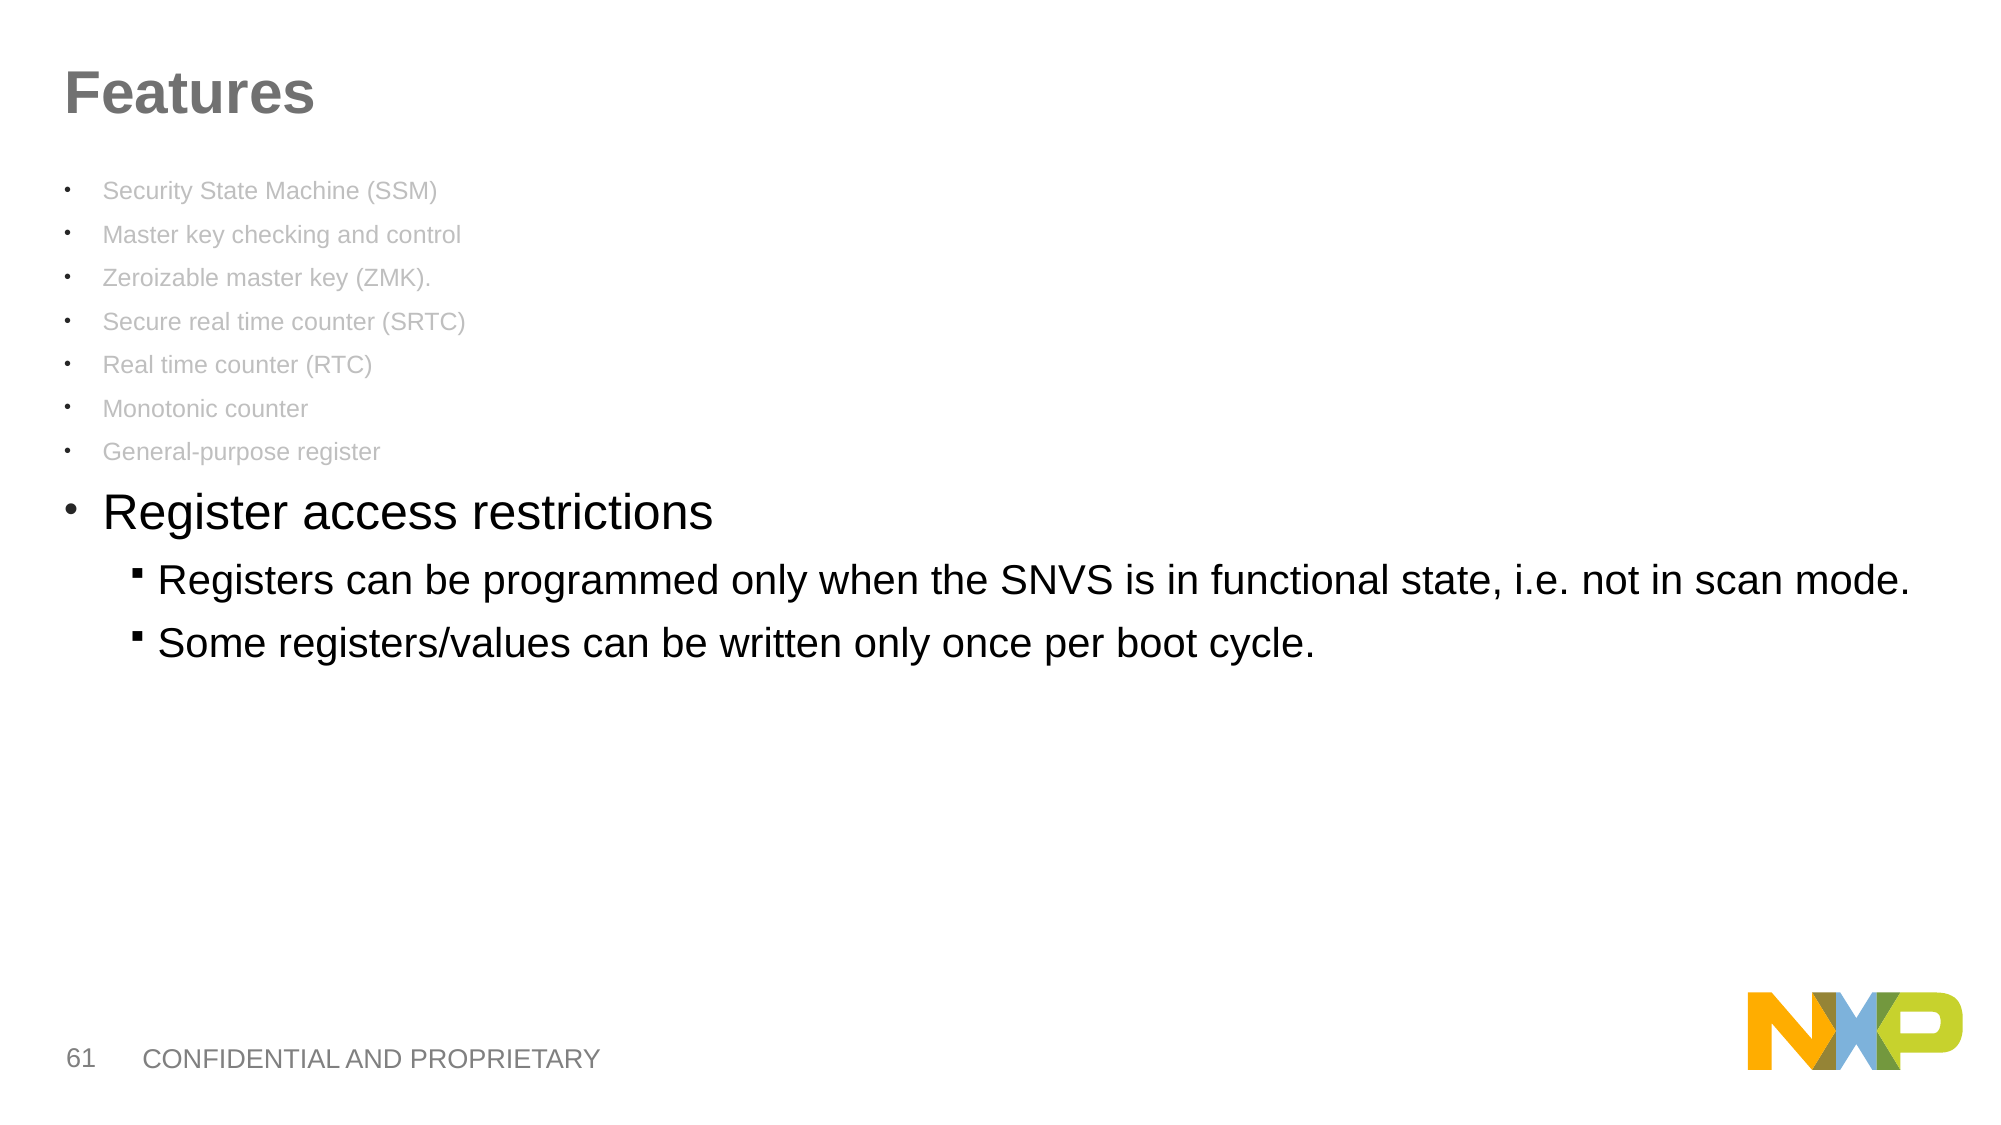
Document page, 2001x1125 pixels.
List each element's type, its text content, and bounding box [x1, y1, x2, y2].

title Features [48, 45, 1963, 154]
list Security State Machine (SSM) Master key checking and control Zeroizable master key (ZMK). Secure real time counter (SRTC) Real time counter (RTC) Monotonic counter General-purpose register Register access restrictions Registers can be programmed only when the SNVS is in functional state, i.e. not in scan mode. Some registers/values can be written only once per boot cycle. [49, 167, 1963, 933]
